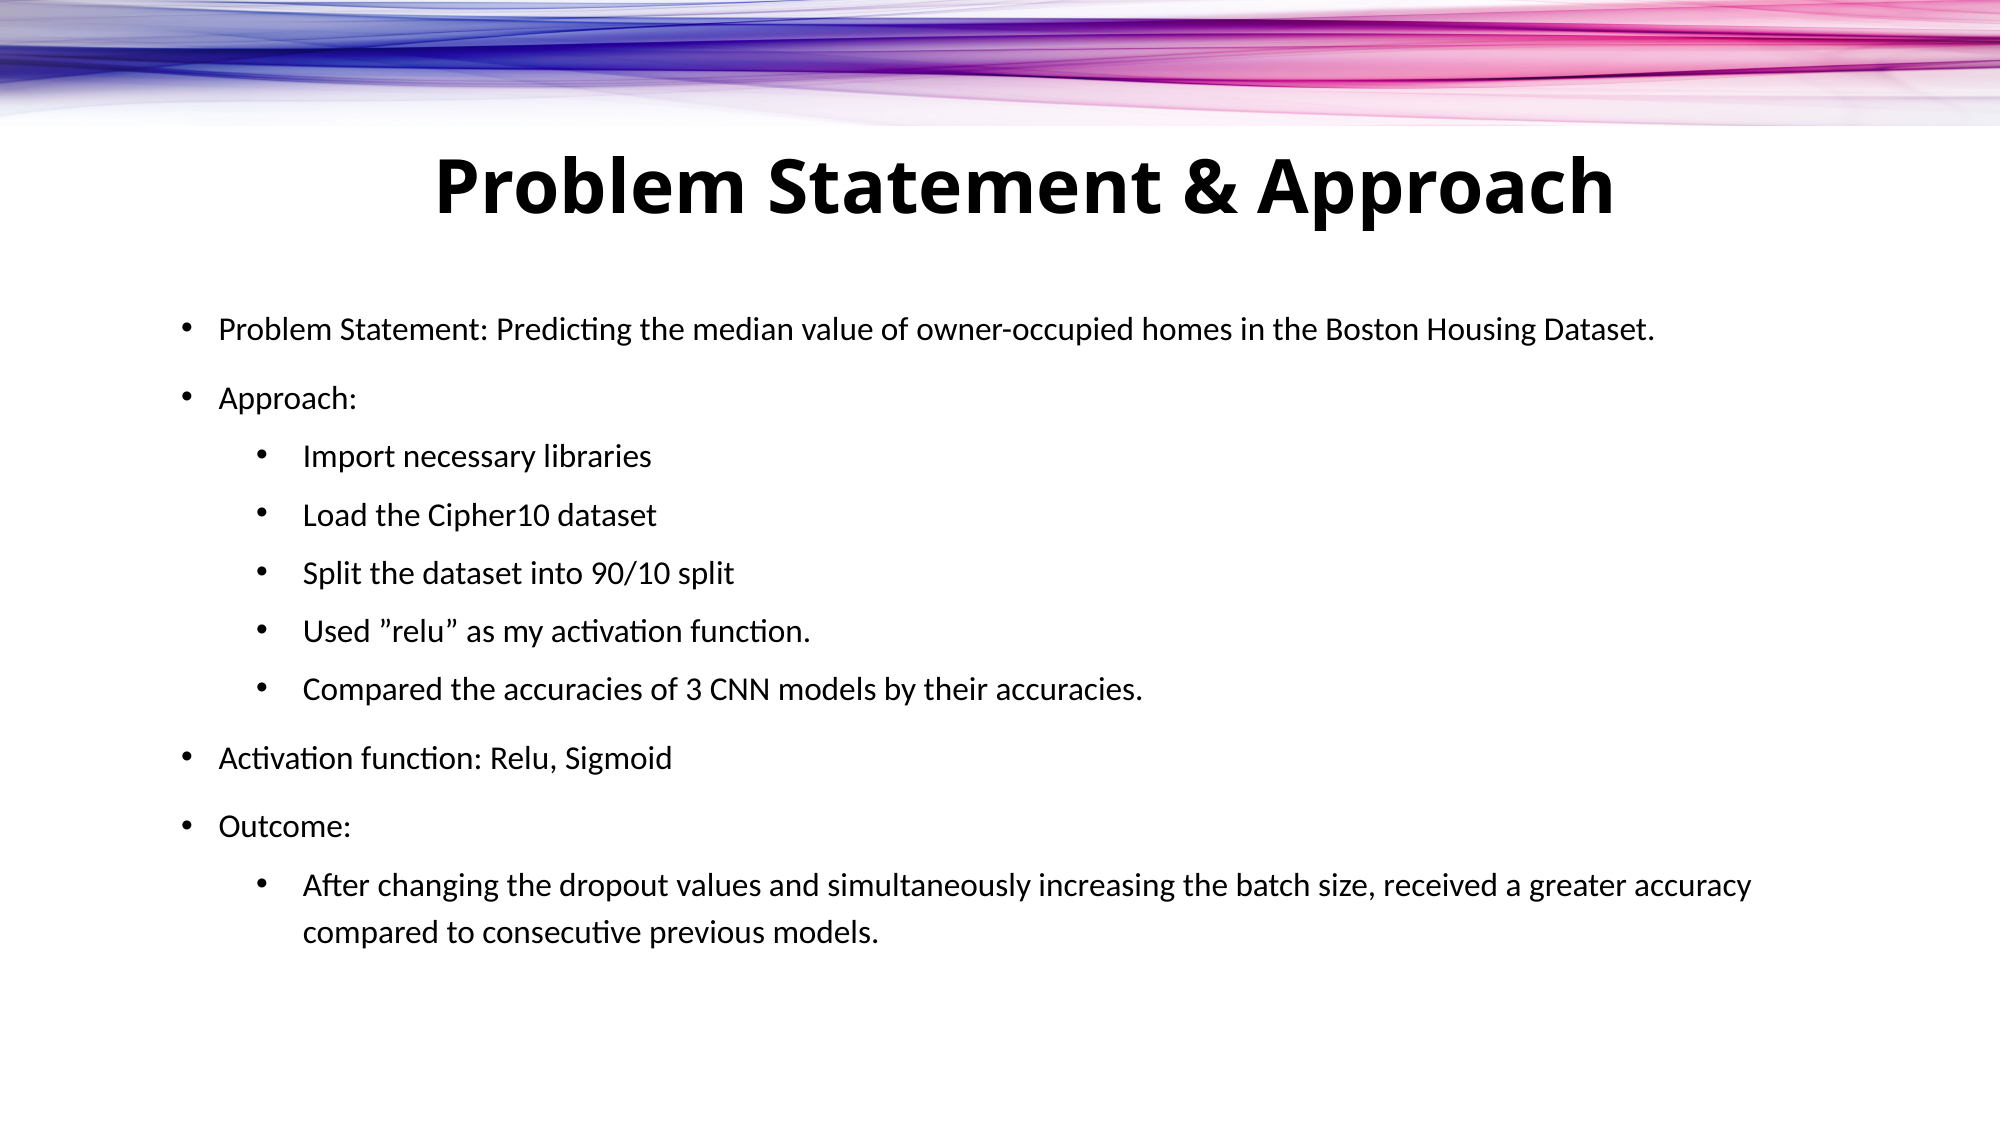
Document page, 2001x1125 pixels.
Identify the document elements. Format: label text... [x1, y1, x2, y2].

list Problem Statement: Predicting the median value of owner-occupied homes in the Boston Housing Dataset. Approach: Import necessary libraries Load the Cipher10 dataset Split the dataset into 90/10 split Used ”relu” as my activation function. Compared the accuracies of 3 CNN models by their accuracies. Activation function: Relu, Sigmoid Outcome: After changing the dropout values and simultaneously increasing the batch size, received a greater accuracy compared to consecutive previous models. [166, 280, 1834, 970]
picture [0, 0, 2000, 126]
title Problem Statement & Approach [268, 126, 1732, 280]
